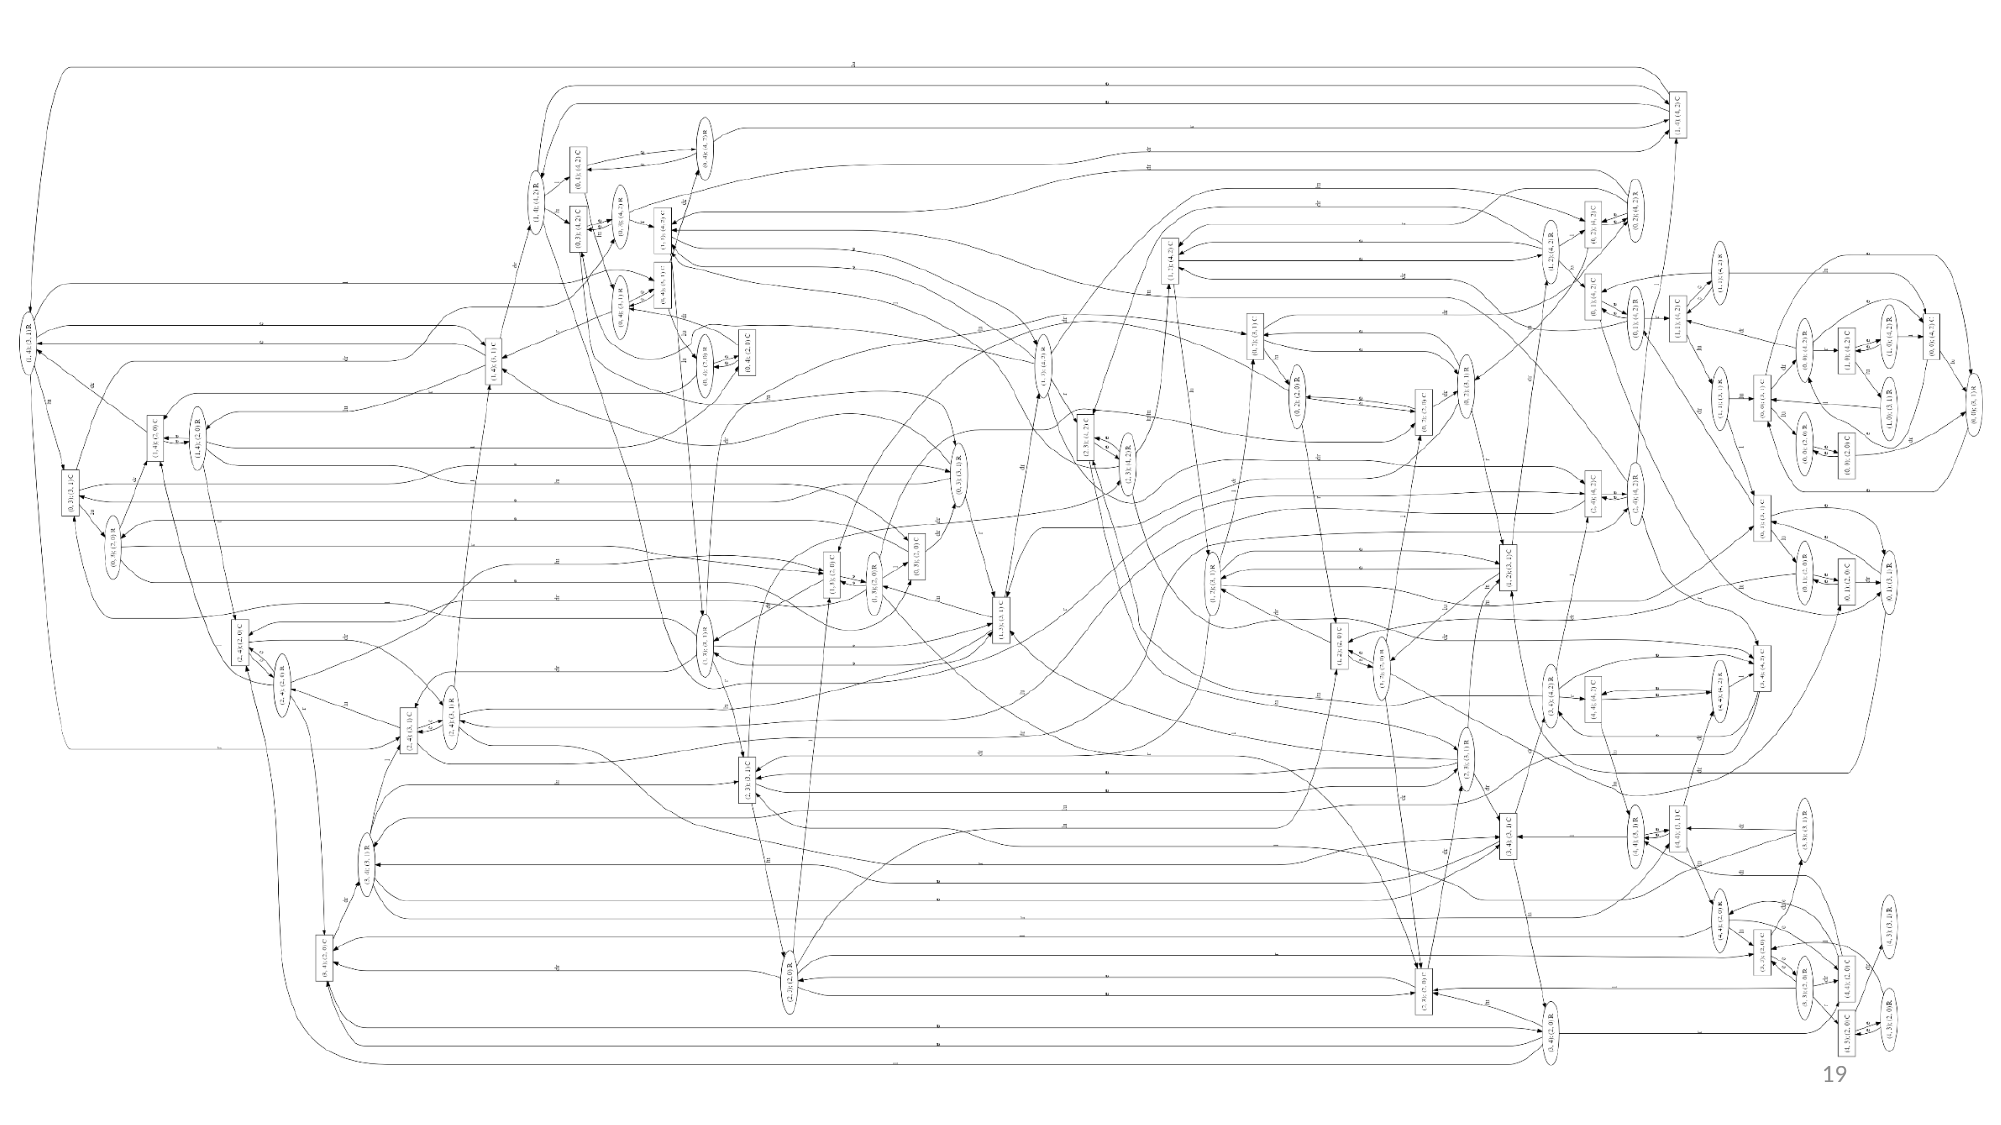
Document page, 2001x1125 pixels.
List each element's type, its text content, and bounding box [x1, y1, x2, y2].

slide_number 19 [1503, 1066, 1863, 1103]
picture [20, 0, 1983, 1125]
